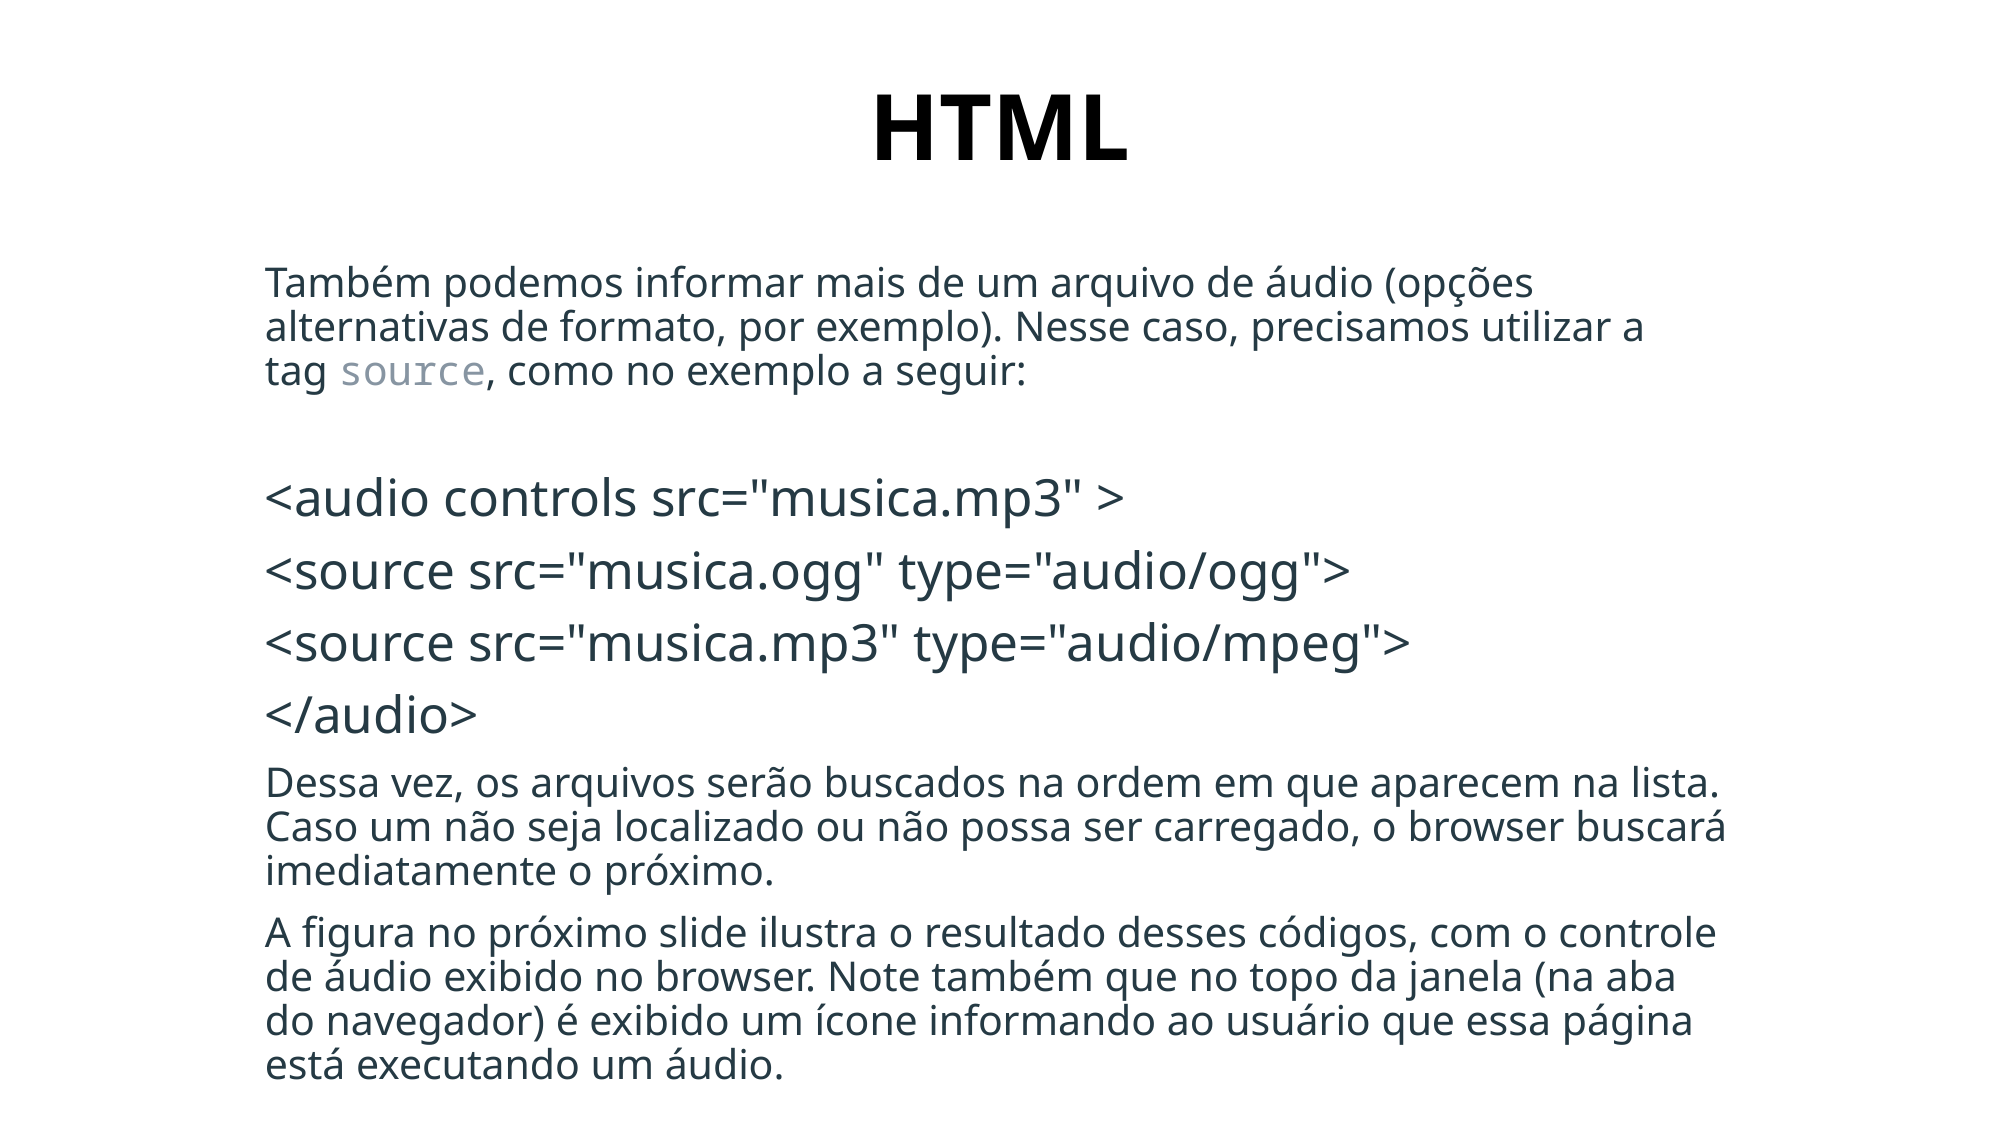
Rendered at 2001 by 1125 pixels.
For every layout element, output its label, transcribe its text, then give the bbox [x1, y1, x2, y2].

title HTML [249, 64, 1750, 188]
subtitle Também podemos informar mais de um arquivo de áudio (opções alternativas de formato, por exemplo). Nesse caso, precisamos utilizar a tag source, como no exemplo a seguir: <audio controls src="musica.mp3" > <source src="musica.ogg" type="audio/ogg"> <source src="musica.mp3" type="audio/mpeg"> </audio> Dessa vez, os arquivos serão buscados na ordem em que aparecem na lista. Caso um não seja localizado ou não possa ser carregado, o browser buscará imediatamente o próximo. A figura no próximo slide ilustra o resultado desses códigos, com o controle de áudio exibido no browser. Note também que no topo da janela (na aba do navegador) é exibido um ícone informando ao usuário que essa página está executando um áudio. [249, 188, 1750, 1096]
